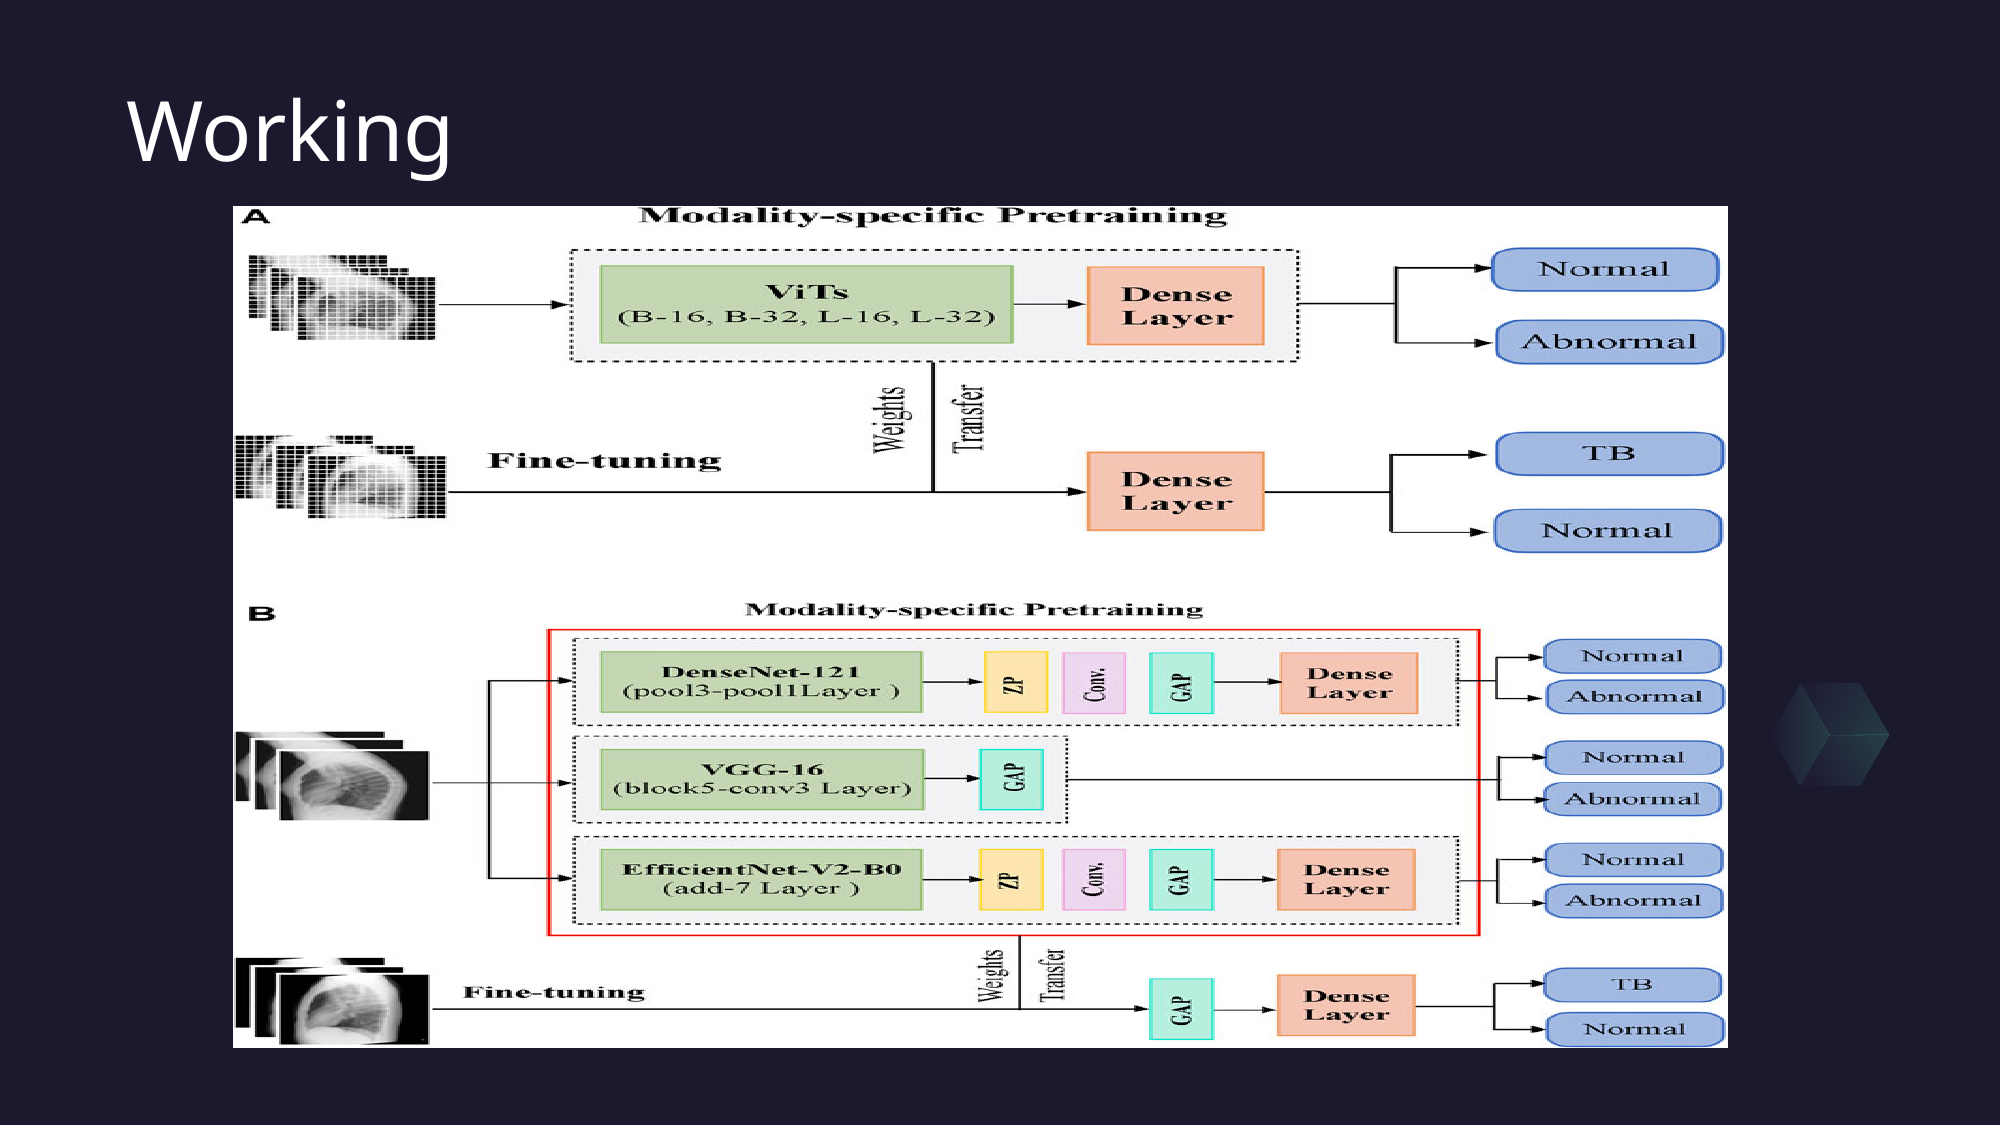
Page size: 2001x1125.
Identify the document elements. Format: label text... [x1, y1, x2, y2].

title Working [111, 59, 794, 180]
picture [233, 206, 1728, 1048]
